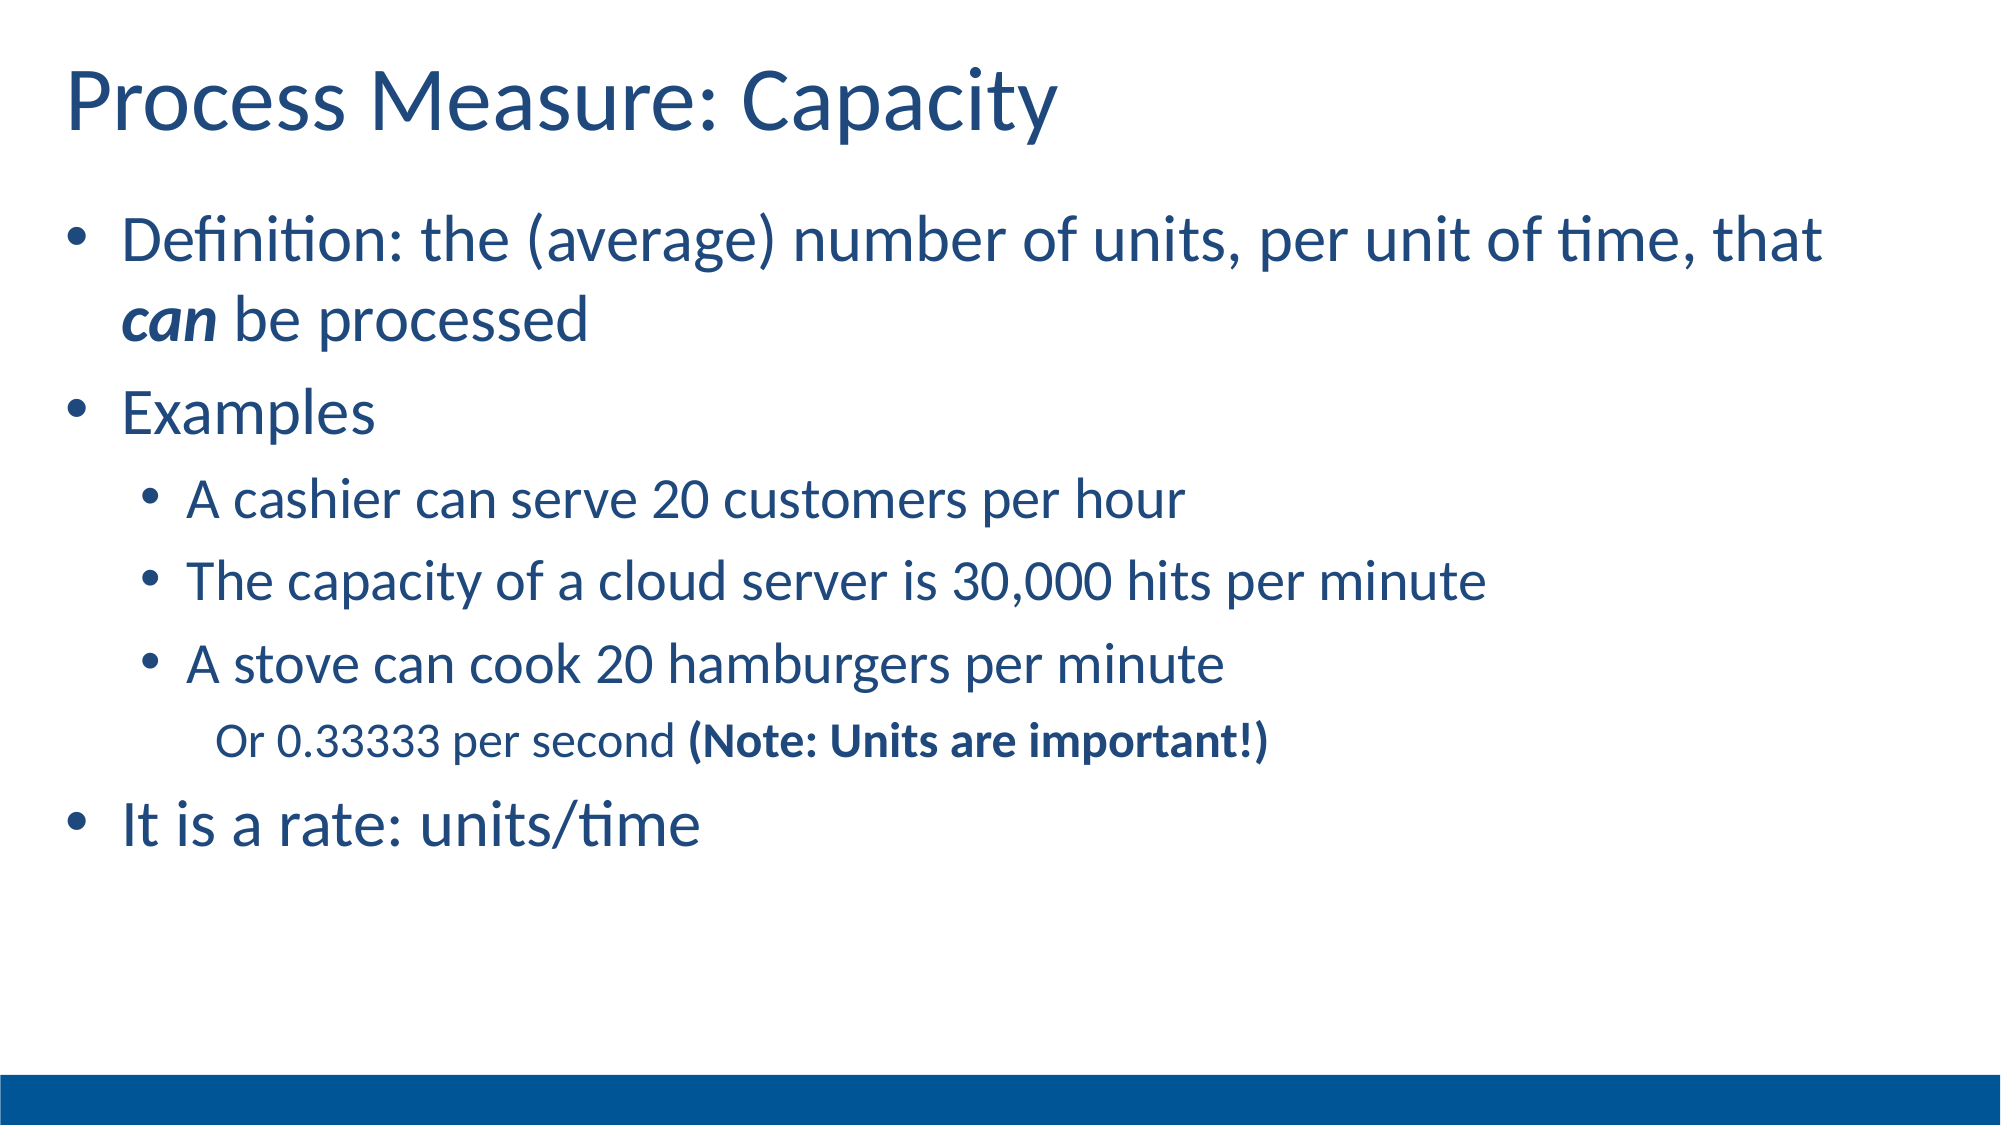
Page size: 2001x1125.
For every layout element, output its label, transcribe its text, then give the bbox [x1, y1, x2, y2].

list Definition: the (average) number of units, per unit of time, that can be processed Examples A cashier can serve 20 customers per hour The capacity of a cloud server is 30,000 hits per minute A stove can cook 20 hamburgers per minute Or 0.33333 per second (Note: Units are important!) It is a rate: units/time [50, 187, 1950, 1050]
title Process Measure: Capacity [50, 24, 1950, 163]
